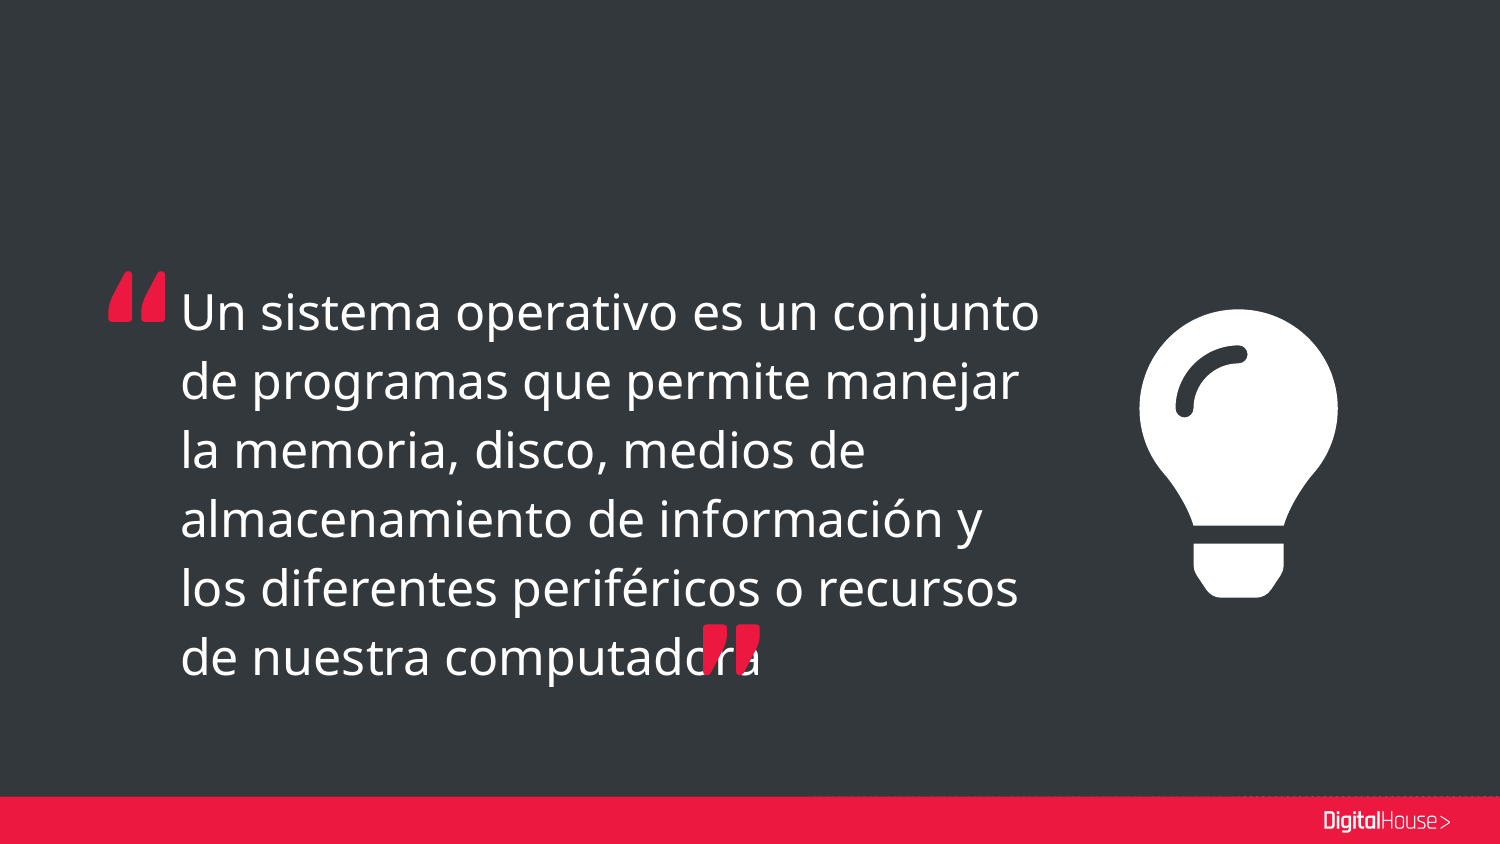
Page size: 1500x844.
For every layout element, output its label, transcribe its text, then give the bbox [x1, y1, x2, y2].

text_box [1193, 543, 1284, 598]
text_box Un sistema operativo es un conjunto de programas que permite manejar la memoria, disco, medios de almacenamiento de información y los diferentes periféricos o recursos de nuestra computadora [165, 311, 1072, 645]
text_box [1139, 309, 1338, 526]
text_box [702, 624, 760, 676]
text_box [108, 271, 166, 323]
picture [1324, 811, 1450, 833]
